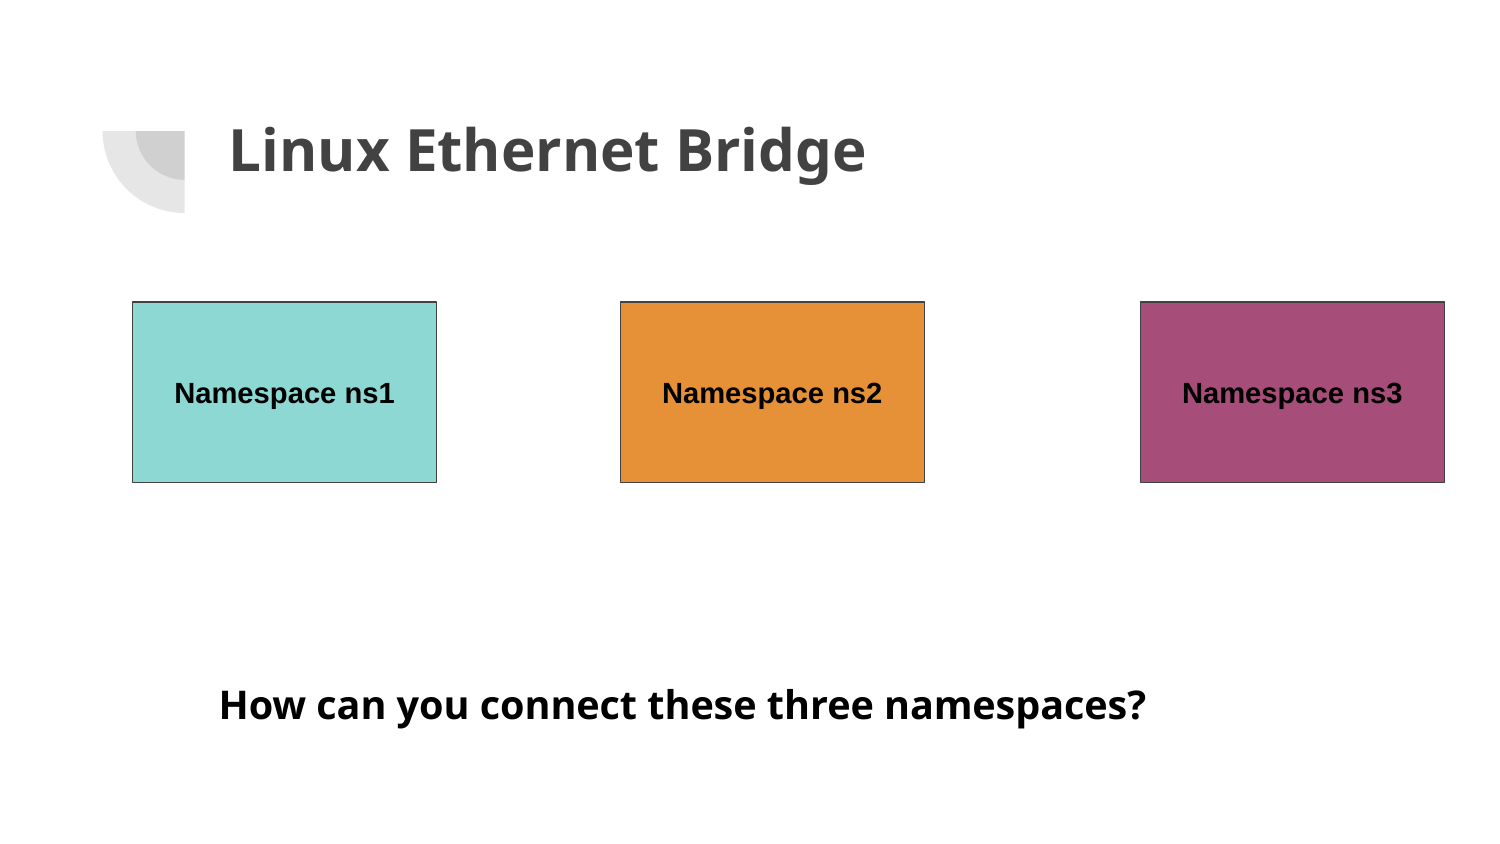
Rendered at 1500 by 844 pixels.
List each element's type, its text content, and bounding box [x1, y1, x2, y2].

text_box Namespace ns1 [132, 301, 437, 483]
title Linux Ethernet Bridge [213, 98, 1368, 263]
text_box How can you connect these three namespaces? [203, 665, 1408, 743]
text_box Namespace ns2 [620, 301, 925, 483]
text_box Namespace ns3 [1140, 301, 1445, 483]
